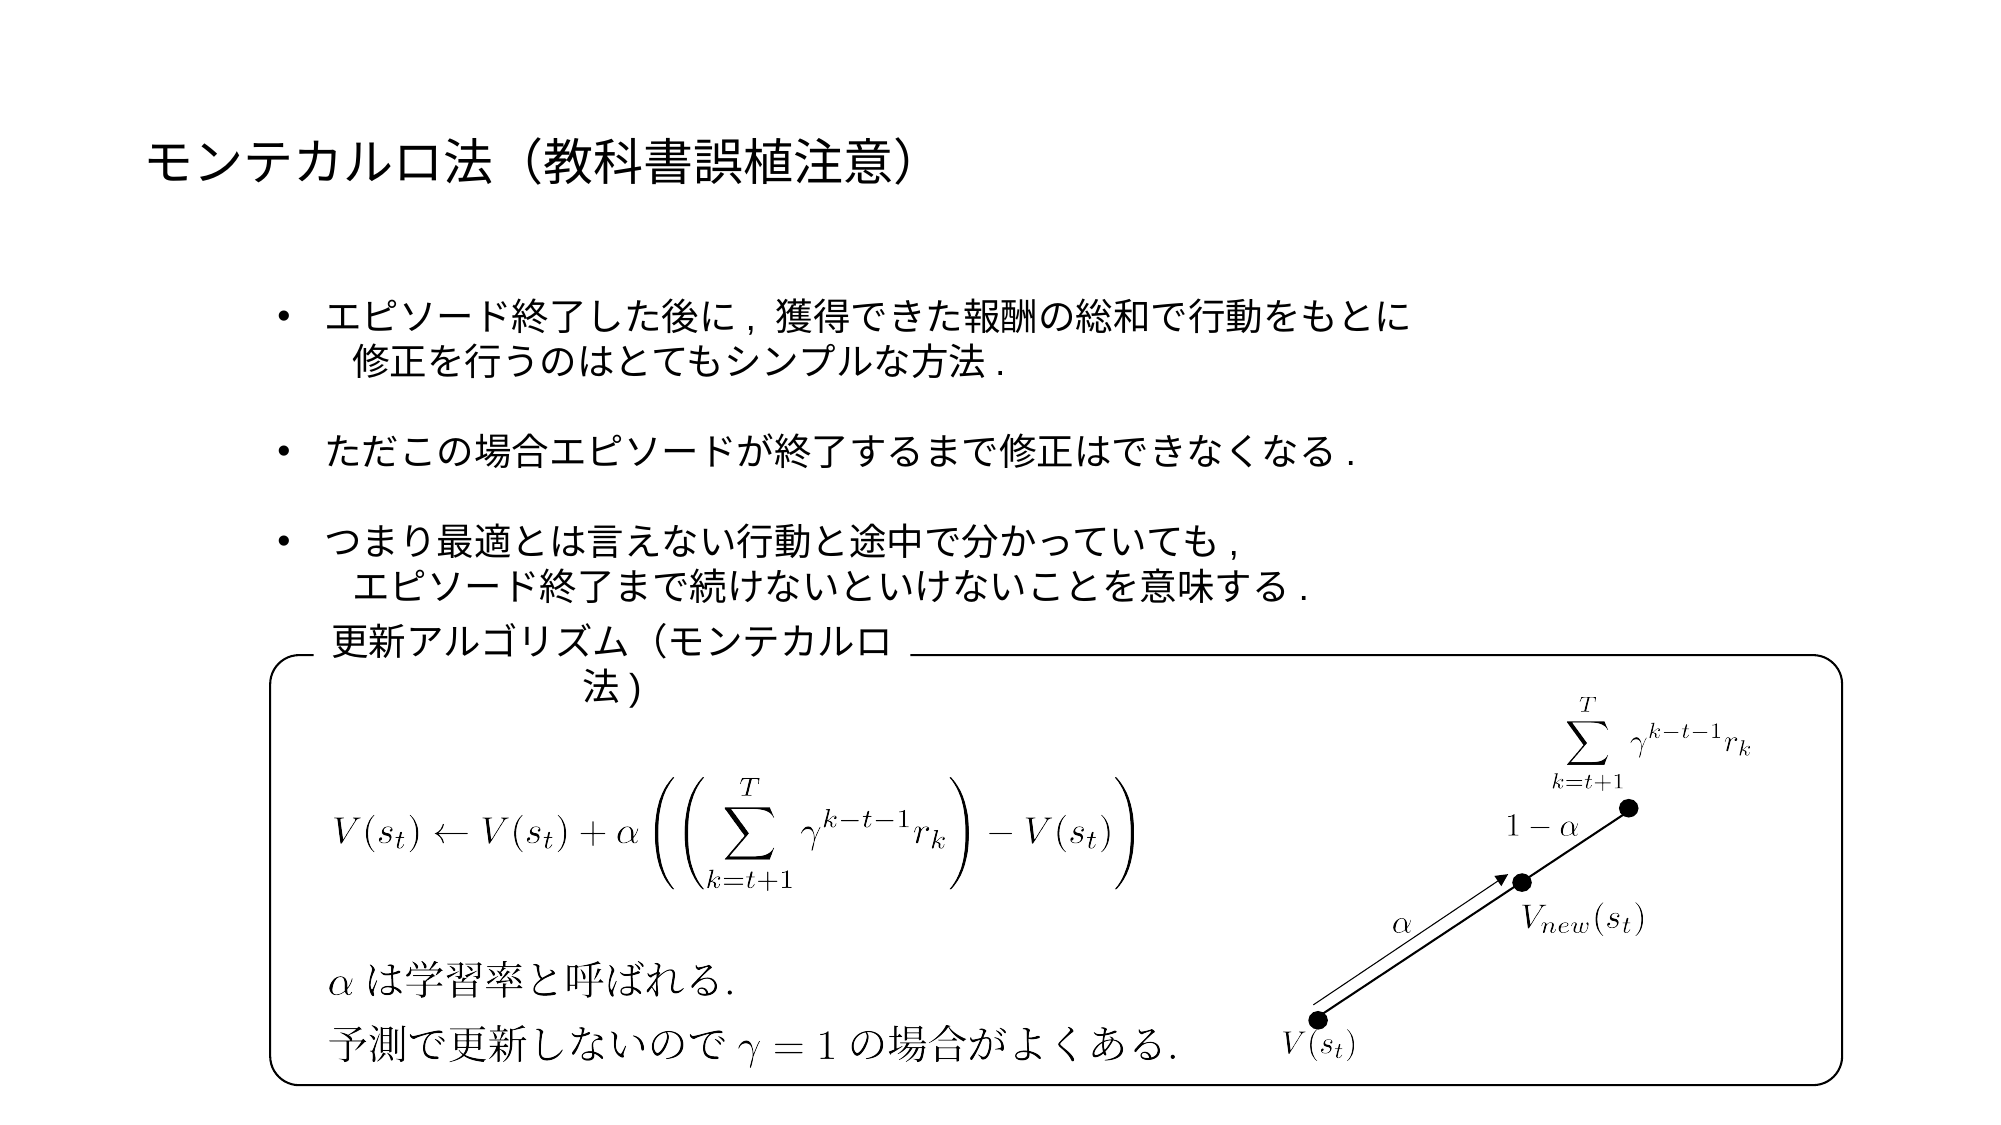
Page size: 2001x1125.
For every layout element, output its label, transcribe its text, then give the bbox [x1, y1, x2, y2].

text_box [270, 619, 1843, 1086]
text_box モンテカルロ法（教科書誤植注意） [128, 123, 1203, 198]
text_box エピソード終了した後に, 獲得できた報酬の総和で行動をもとに 修正を行うのはとてもシンプルな方法. ただこの場合エピソードが終了するまで修正はできなくなる. つまり最適とは言えない行動と途中で分かっていても, エピソード終了まで続けないといけないことを意味する. [262, 285, 1428, 616]
